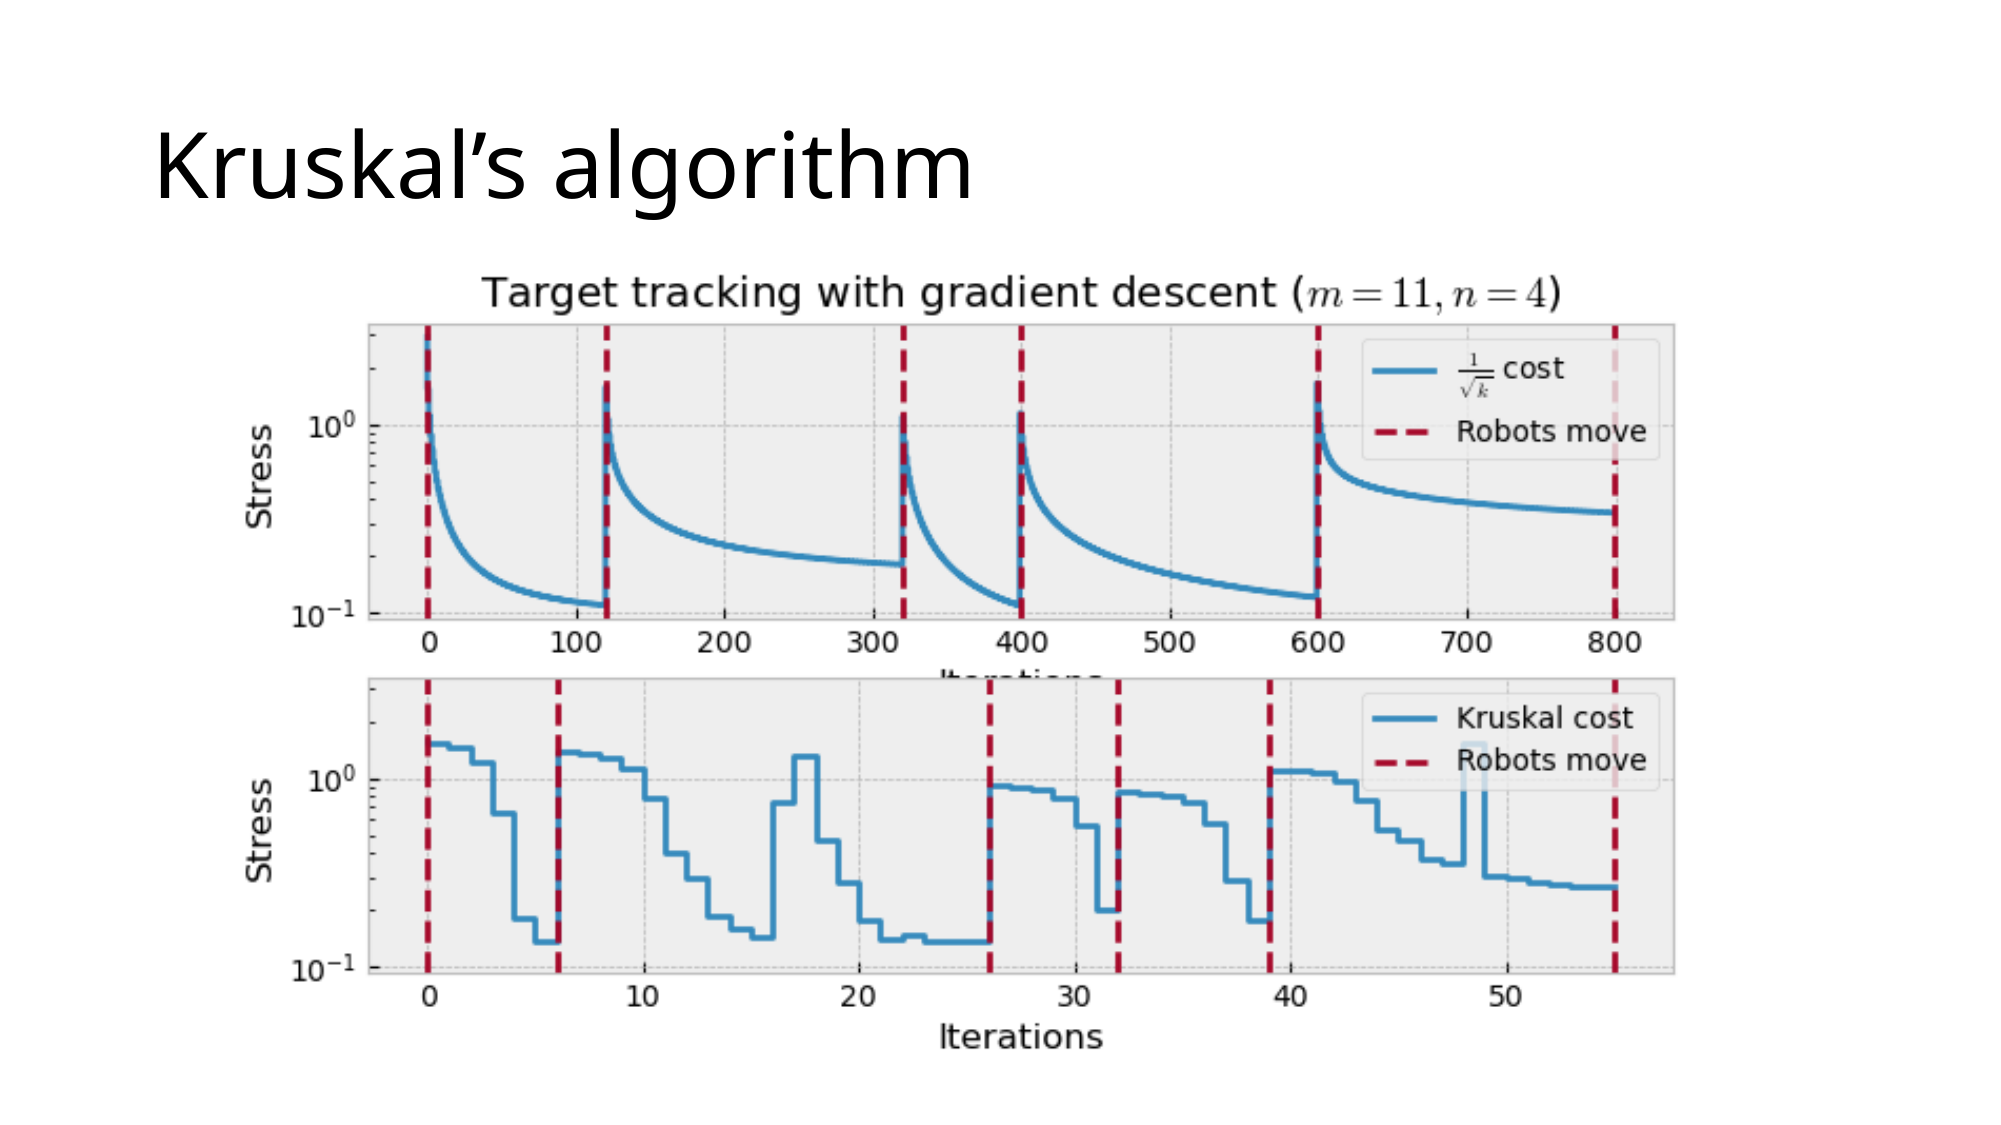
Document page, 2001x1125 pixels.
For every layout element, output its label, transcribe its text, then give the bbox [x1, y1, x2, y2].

title Kruskal’s algorithm [137, 59, 1863, 278]
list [158, 223, 1842, 1066]
